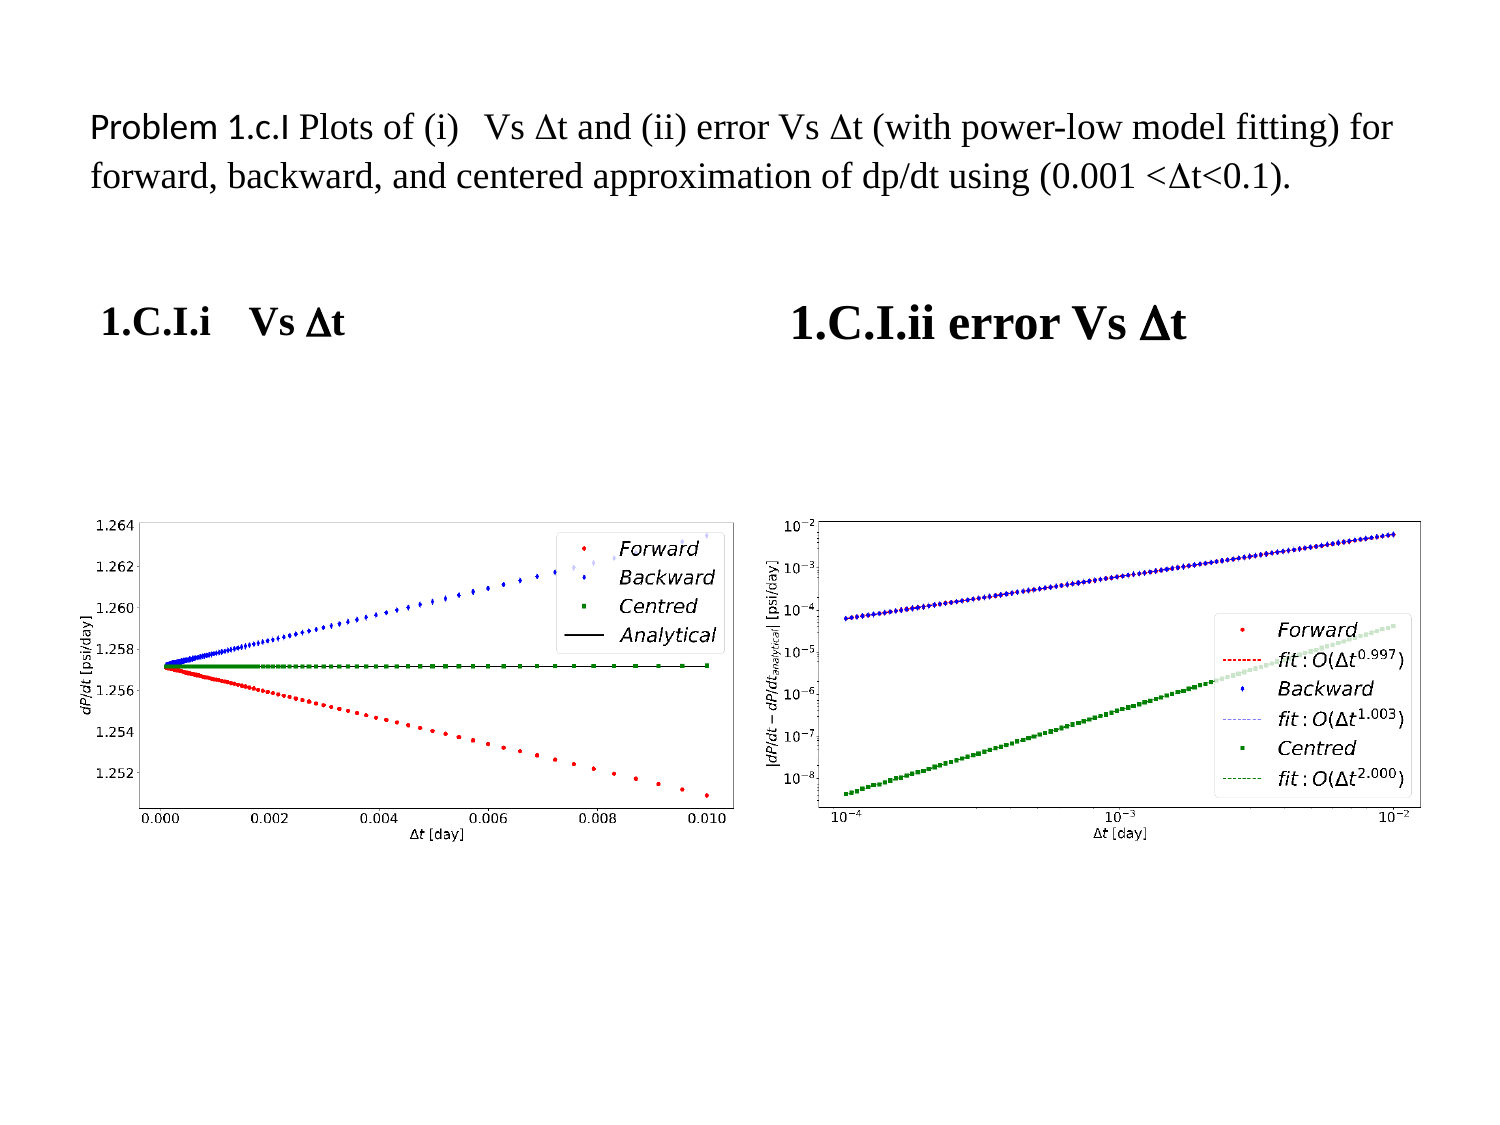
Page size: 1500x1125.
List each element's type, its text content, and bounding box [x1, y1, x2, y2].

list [761, 516, 1426, 845]
list 1.C.I.ii error Vs Dt [761, 251, 1425, 357]
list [74, 515, 738, 846]
